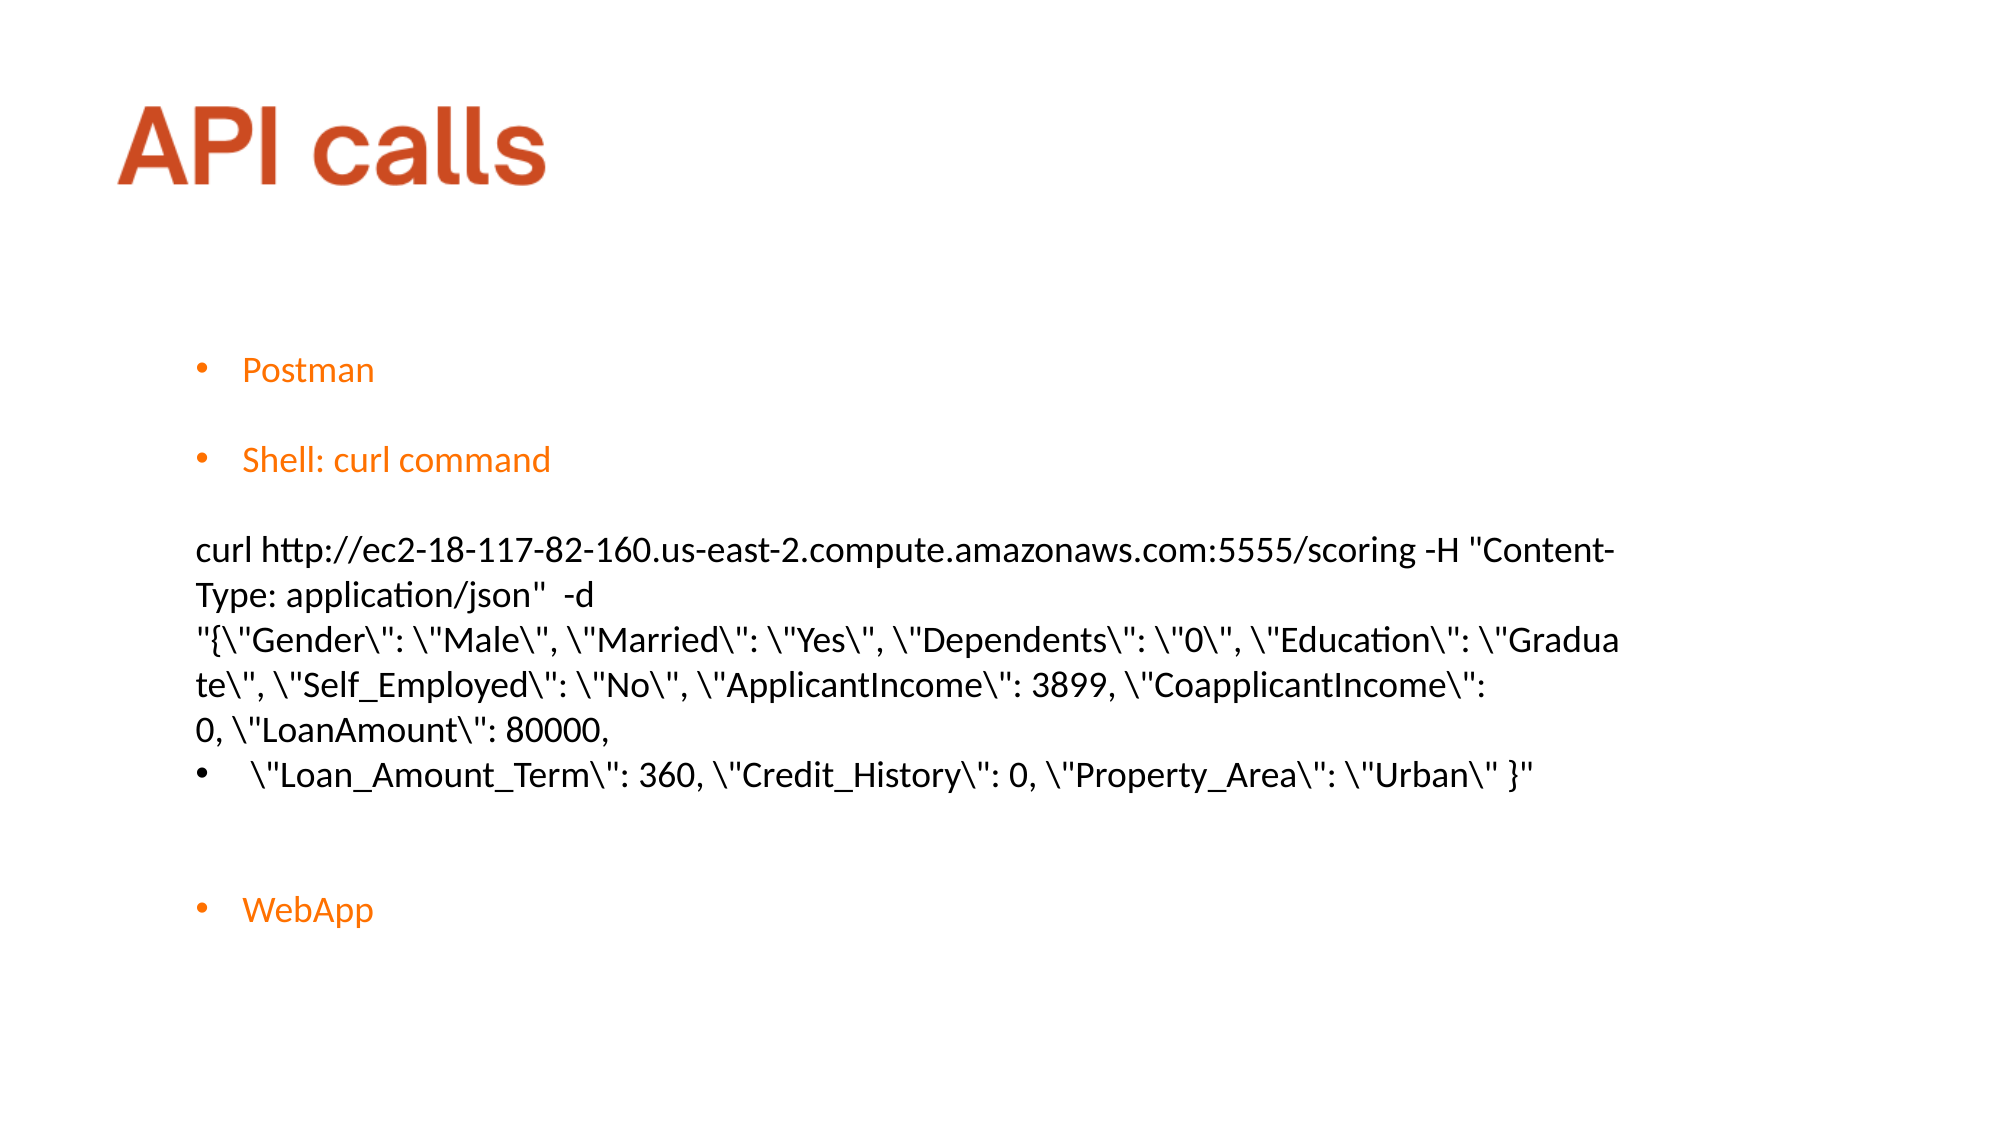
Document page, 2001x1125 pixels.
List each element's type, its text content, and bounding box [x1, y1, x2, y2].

text_box Postman Shell: curl command curl http://ec2-18-117-82-160.us-east-2.compute.amazonaws.com:5555/scoring -H "Content-Type: application/json" -d "{\"Gender\": \"Male\", \"Married\": \"Yes\", \"Dependents\": \"0\", \"Education\": \"Graduate\", \"Self_Employed\": \"No\", \"ApplicantIncome\": 3899, \"CoapplicantIncome\": 0, \"LoanAmount\": 80000, \"Loan_Amount_Term\": 360, \"Credit_History\": 0, \"Property_Area\": \"Urban\" }" WebApp [180, 337, 1637, 1125]
picture [100, 82, 615, 225]
